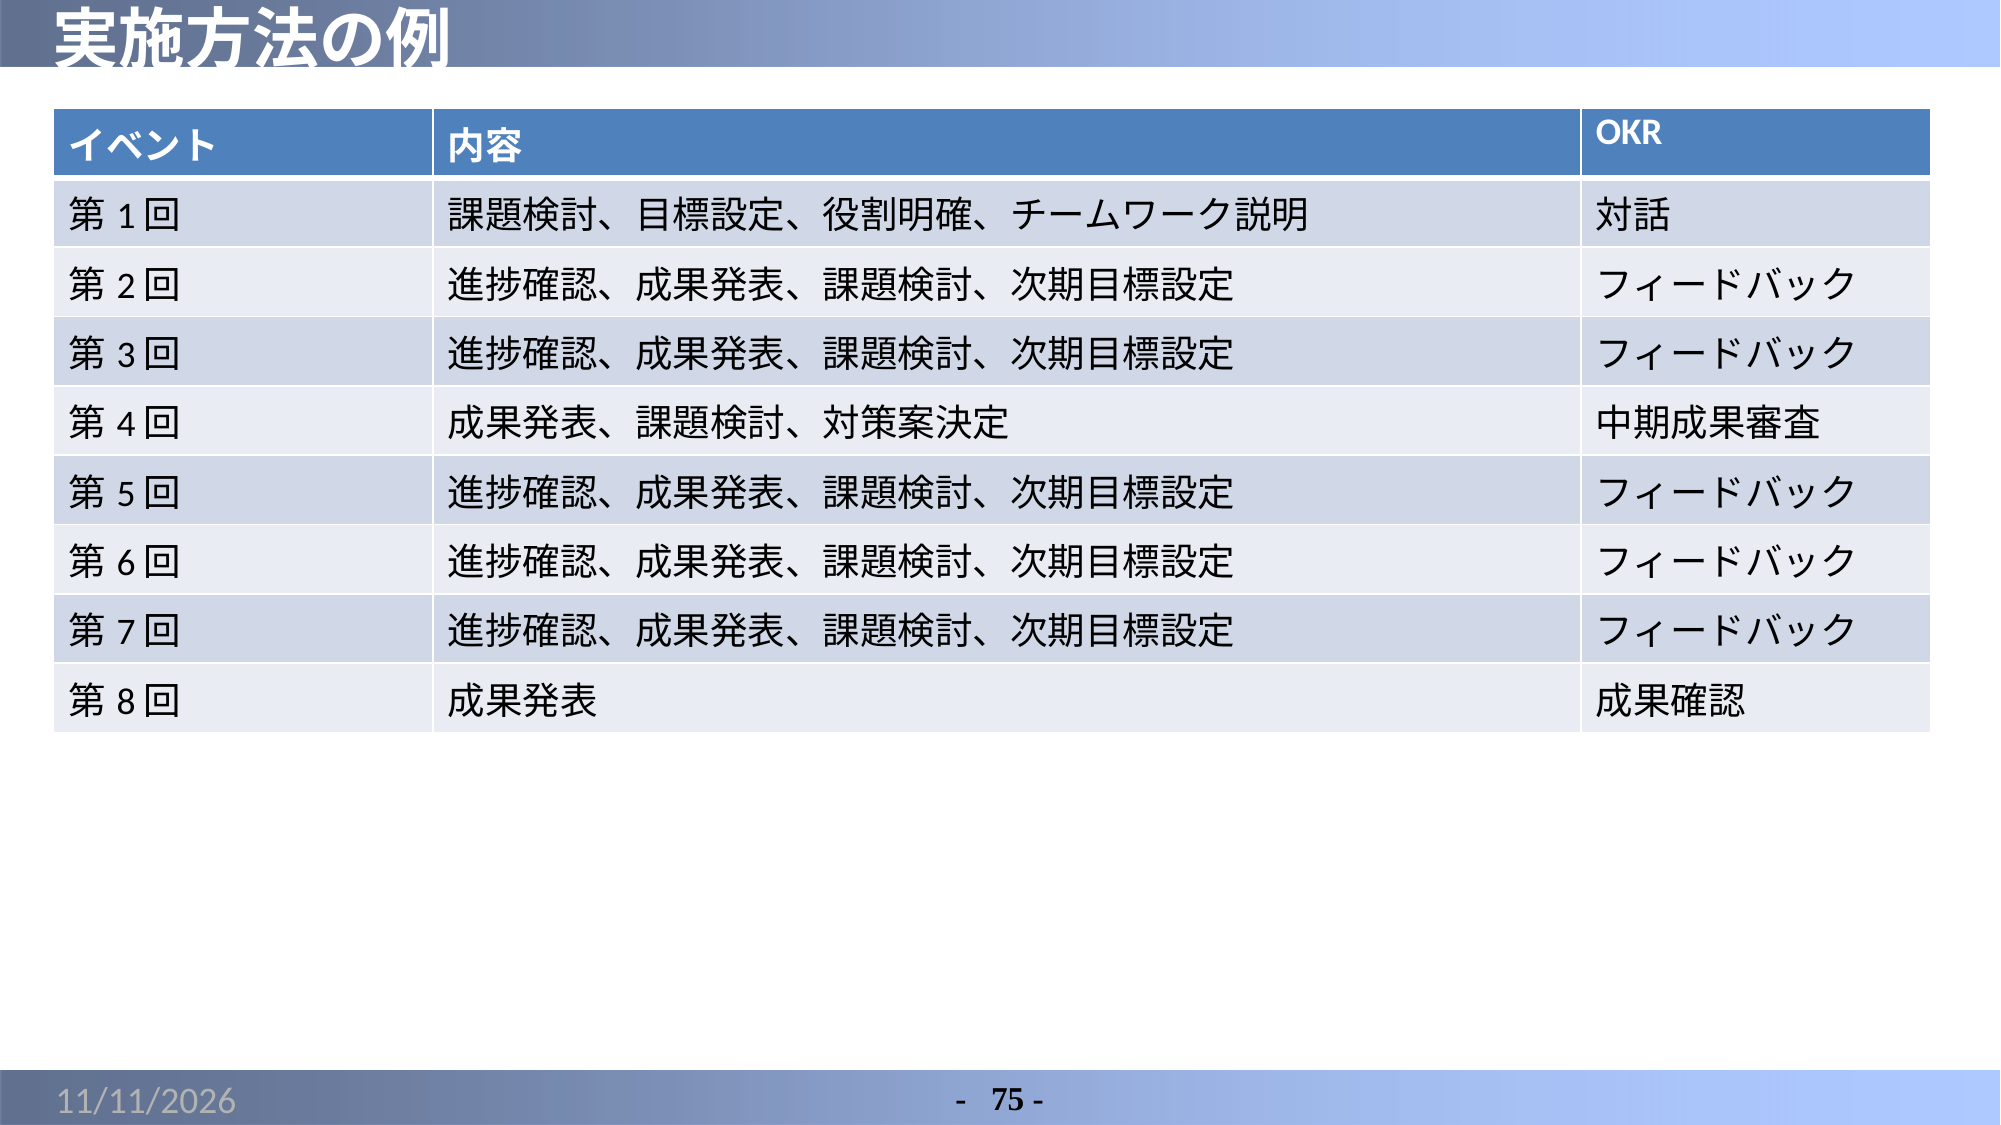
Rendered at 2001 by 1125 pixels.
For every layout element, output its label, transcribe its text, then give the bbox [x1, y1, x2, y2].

table_header イベント [54, 109, 432, 175]
table_cell フィードバック [1582, 317, 1930, 385]
table_cell 進捗確認、成果発表、課題検討、次期目標設定 [434, 595, 1580, 662]
table_cell 第1回 [54, 181, 432, 246]
table_cell 第2回 [54, 248, 432, 316]
table_cell 課題検討、目標設定、役割明確、チームワーク説明 [434, 181, 1580, 246]
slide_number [55, 1076, 516, 1122]
table_cell 第7回 [54, 595, 432, 662]
table_cell 成果発表、課題検討、対策案決定 [434, 387, 1580, 454]
table_cell 成果発表 [434, 664, 1580, 732]
table_cell 第8回 [54, 664, 432, 732]
slide_number - 75 - [934, 1078, 1063, 1117]
table_cell 進捗確認、成果発表、課題検討、次期目標設定 [434, 456, 1580, 524]
table_cell フィードバック [1582, 456, 1930, 524]
table_cell 第5回 [54, 456, 432, 524]
table_cell 進捗確認、成果発表、課題検討、次期目標設定 [434, 525, 1580, 593]
table_cell 進捗確認、成果発表、課題検討、次期目標設定 [434, 317, 1580, 385]
table_cell フィードバック [1582, 248, 1930, 316]
table_cell フィードバック [1582, 595, 1930, 662]
table_cell 対話 [1582, 181, 1930, 246]
table_cell 第4回 [54, 387, 432, 454]
title 実施方法の例 [52, 0, 1946, 78]
table_cell フィードバック [1582, 525, 1930, 593]
table_cell 第3回 [54, 317, 432, 385]
table_cell 進捗確認、成果発表、課題検討、次期目標設定 [434, 248, 1580, 316]
table_header 内容 [434, 109, 1580, 175]
table_cell 第6回 [54, 525, 432, 593]
table_header OKR [1582, 109, 1930, 175]
table_cell 成果確認 [1582, 664, 1930, 732]
table_cell 中期成果審査 [1582, 387, 1930, 454]
